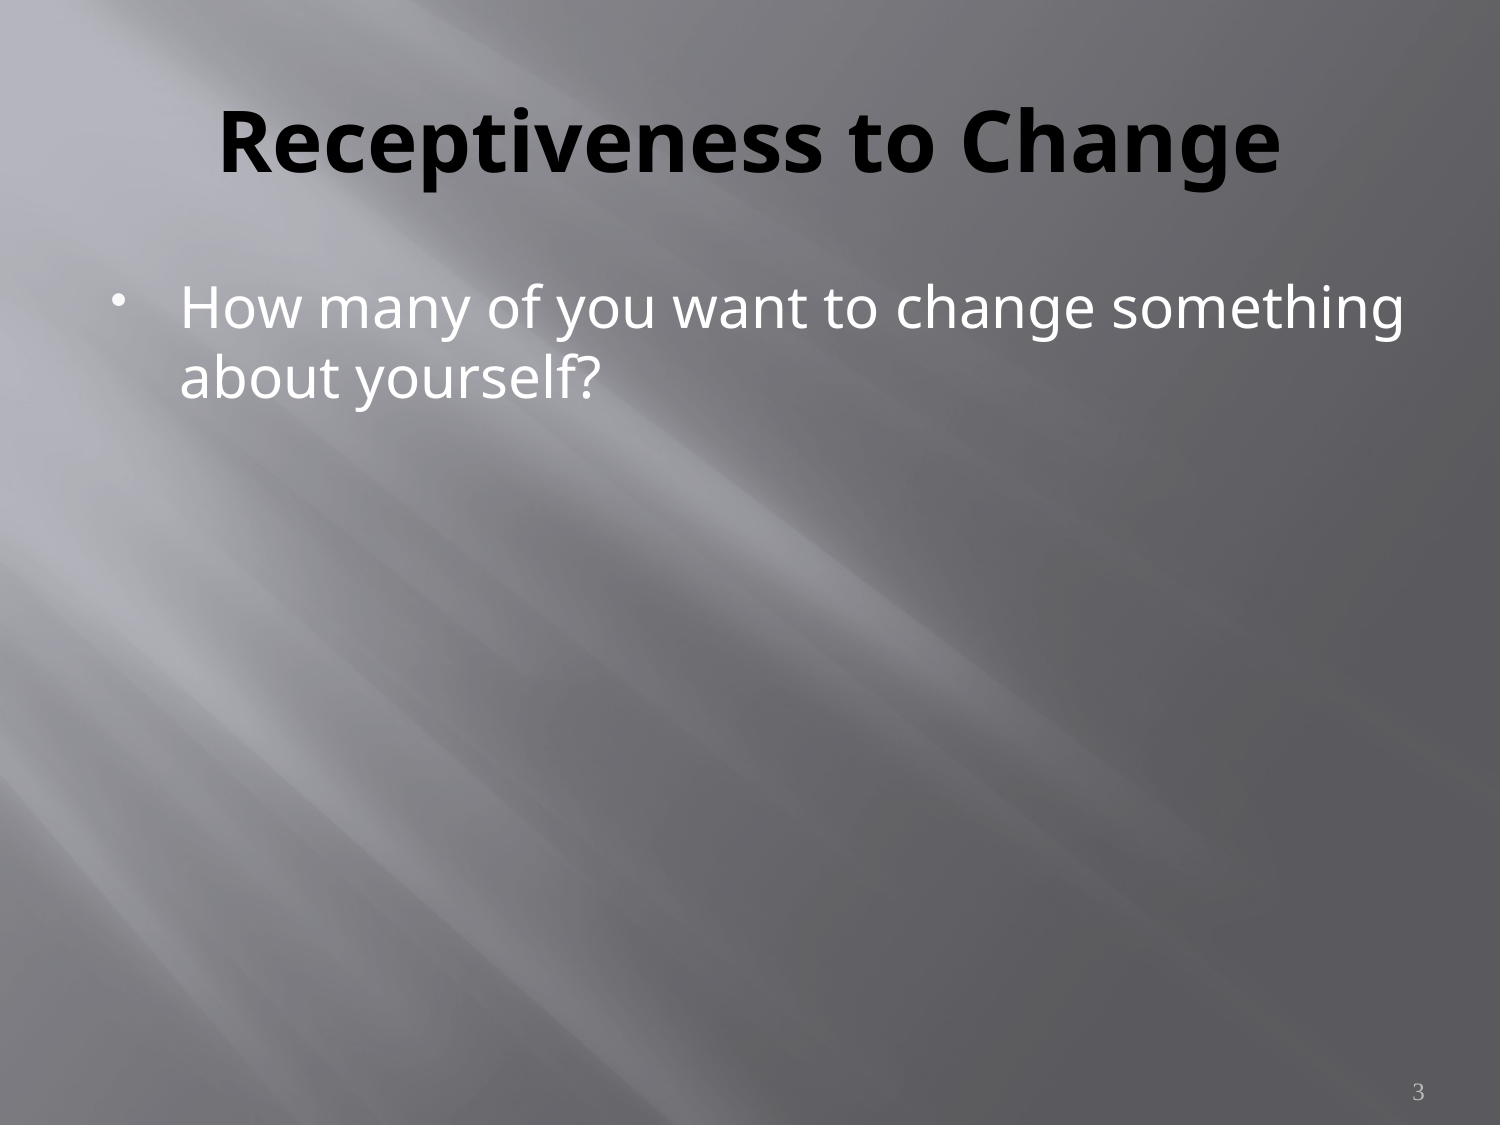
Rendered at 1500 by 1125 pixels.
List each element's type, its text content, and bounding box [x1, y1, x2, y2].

slide_number 3 [1299, 1052, 1425, 1113]
title Receptiveness to Change [75, 45, 1425, 233]
list How many of you want to change something about yourself? [74, 262, 1426, 1036]
